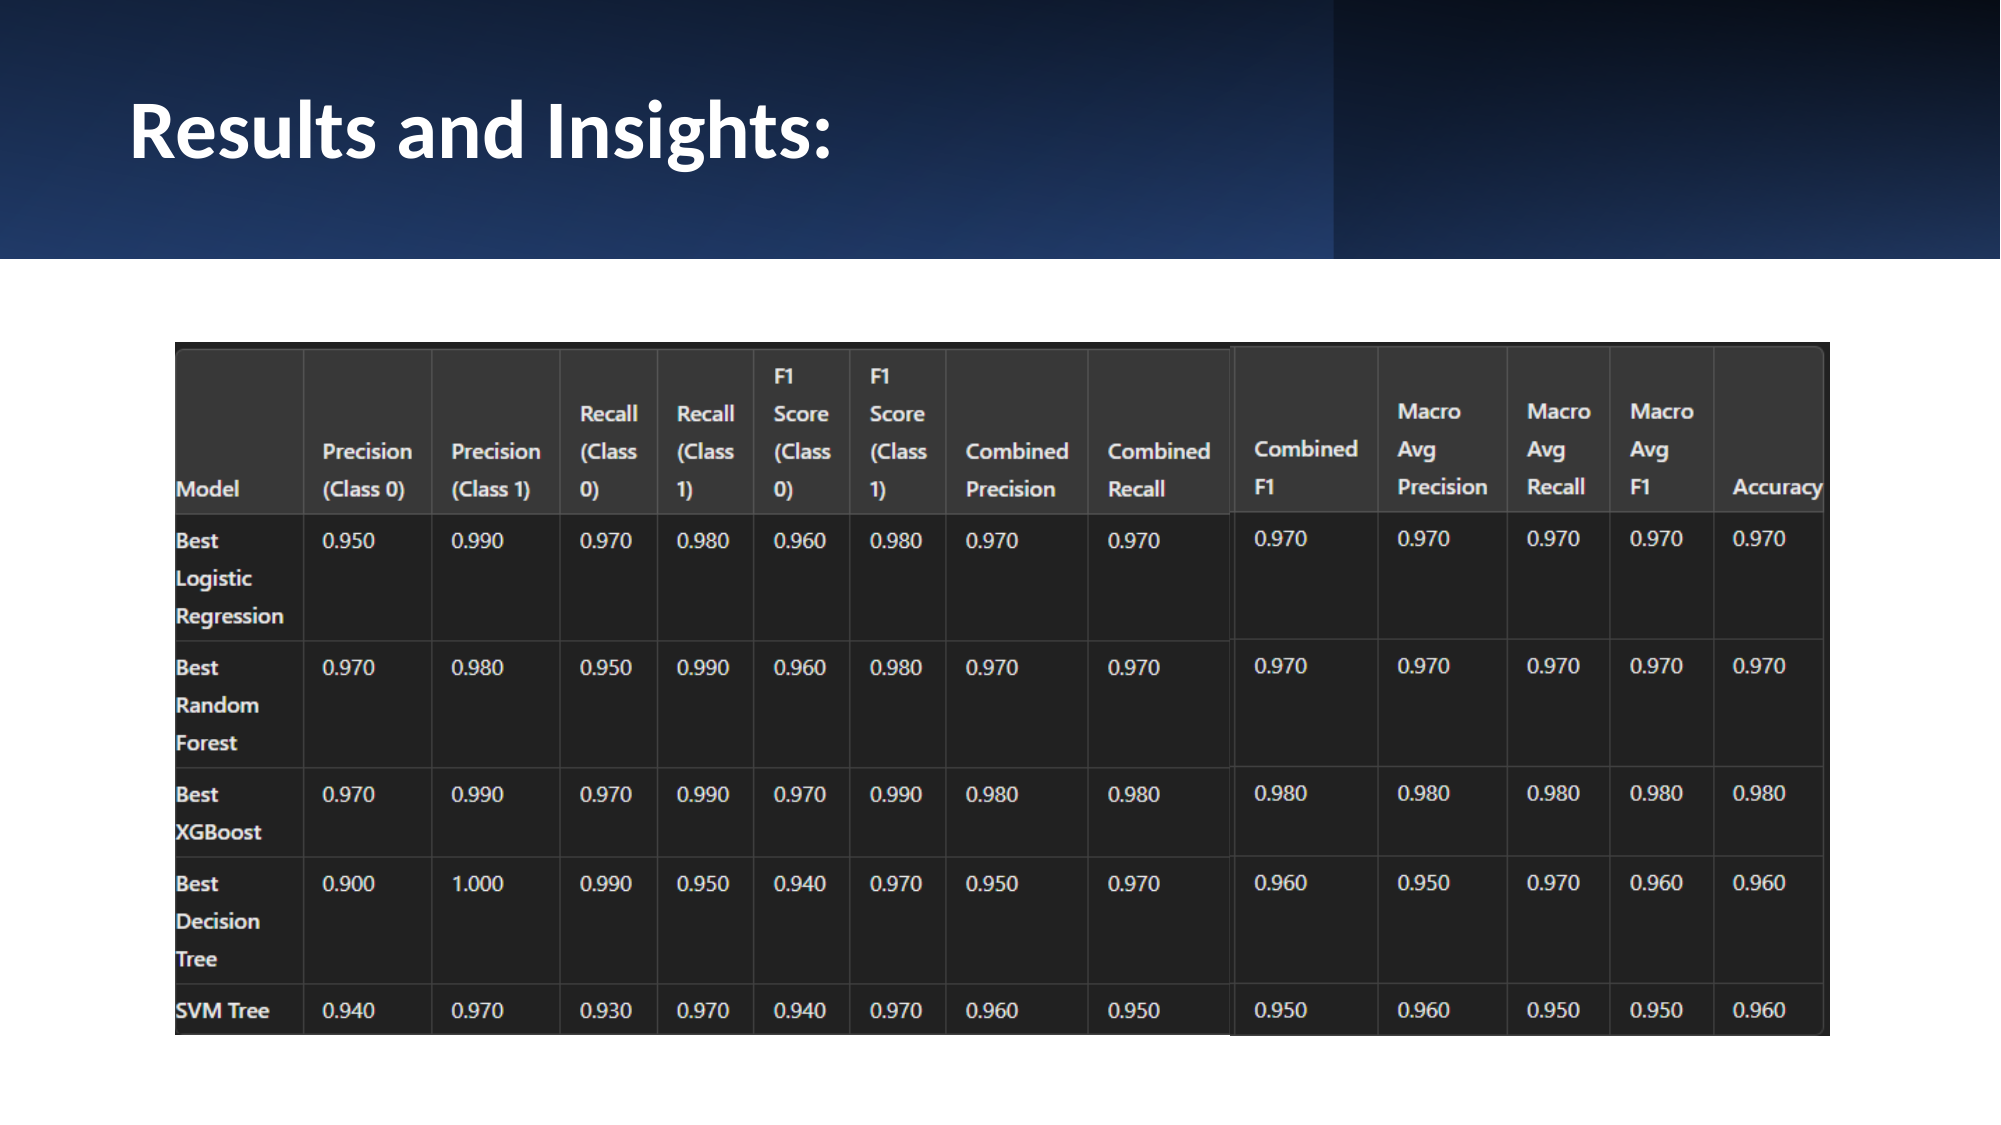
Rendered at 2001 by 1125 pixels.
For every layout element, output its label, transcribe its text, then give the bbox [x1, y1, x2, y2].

text_box [1334, 0, 2000, 259]
text_box [0, 259, 2000, 1125]
picture [175, 342, 1830, 1037]
text_box Results and Insights: [114, 57, 1278, 206]
text_box [627, 0, 1334, 259]
text_box [0, 0, 627, 259]
